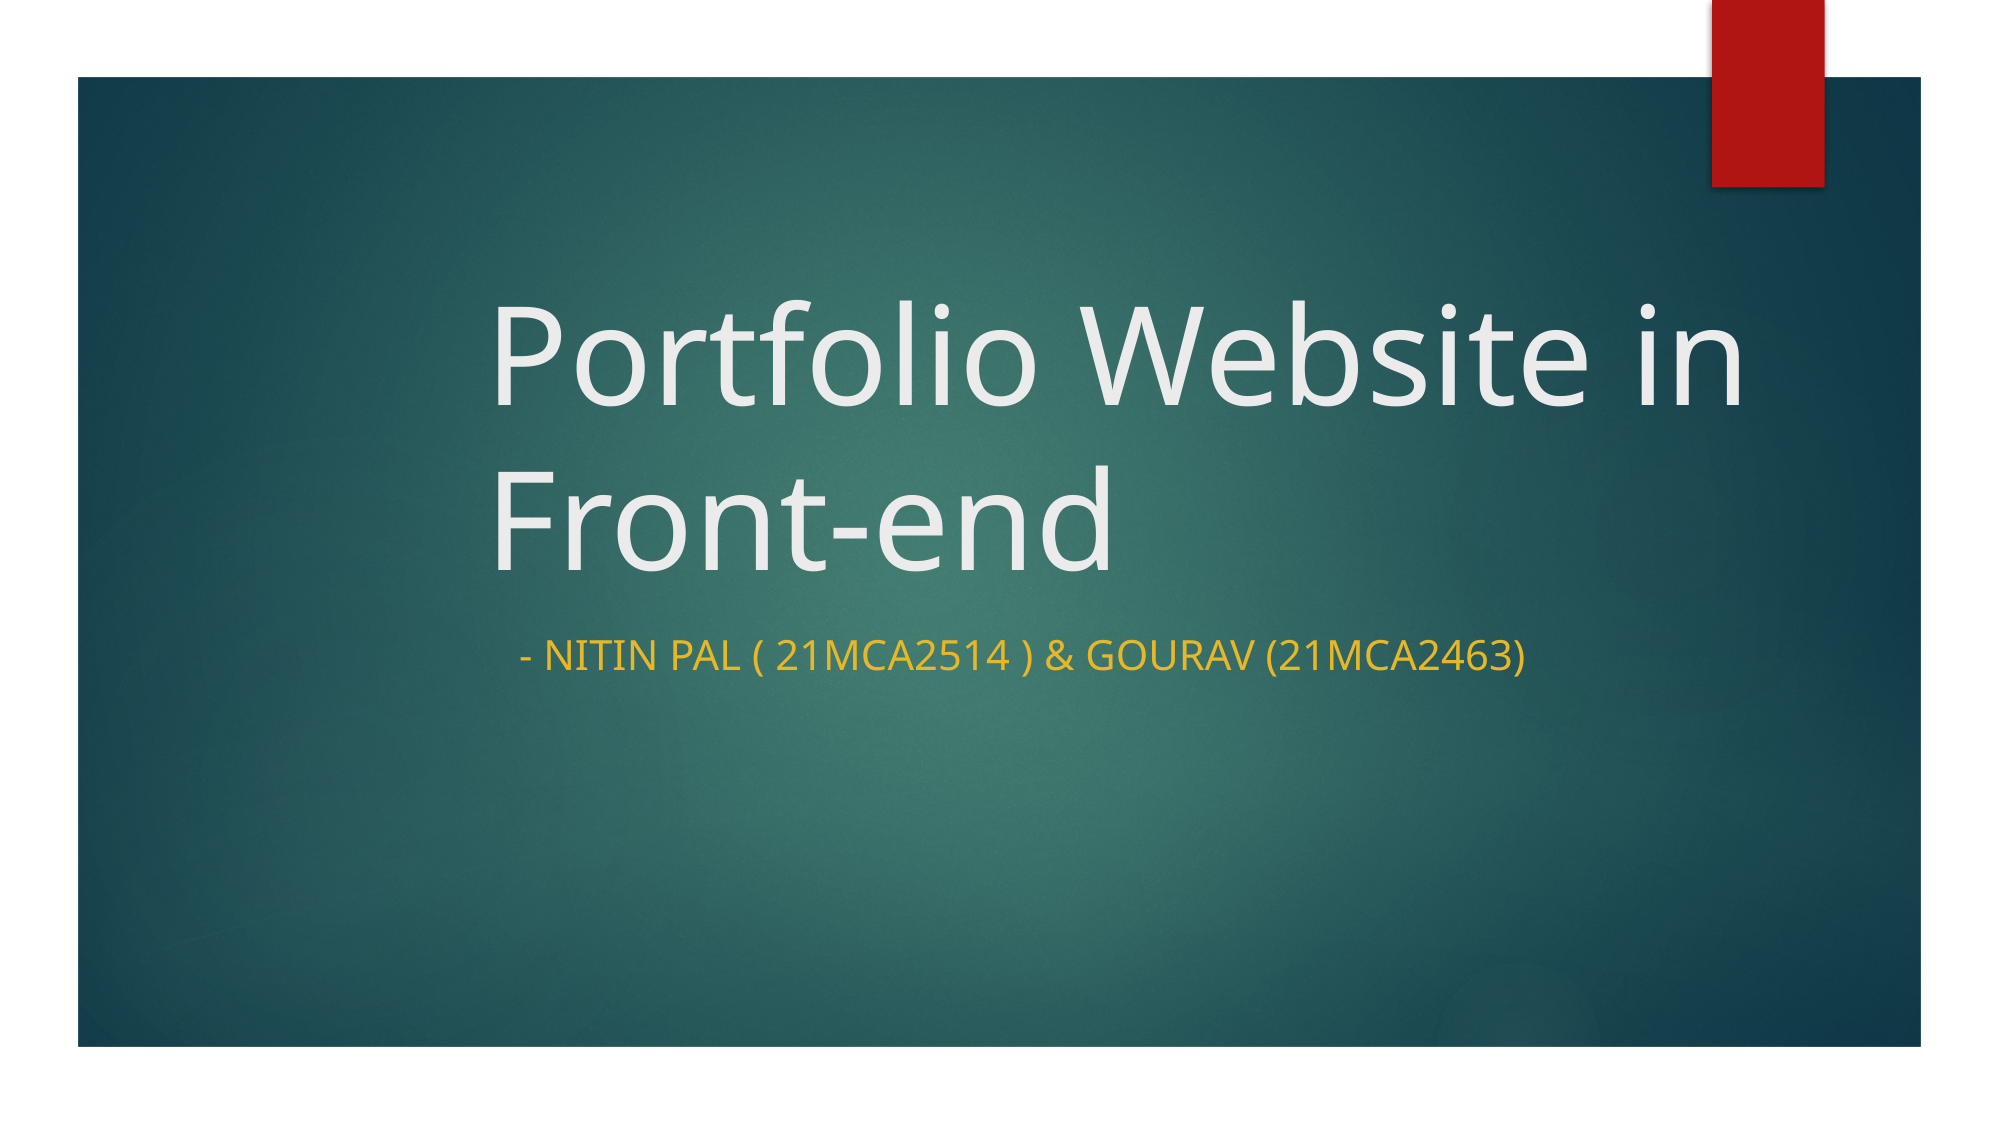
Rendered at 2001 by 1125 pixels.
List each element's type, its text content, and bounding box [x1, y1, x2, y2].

subtitle - NITIN PAL ( 21MCA2514 ) & Gourav (21mca2463) [504, 621, 1894, 722]
title Portfolio Website in Front-end [470, 208, 1894, 606]
